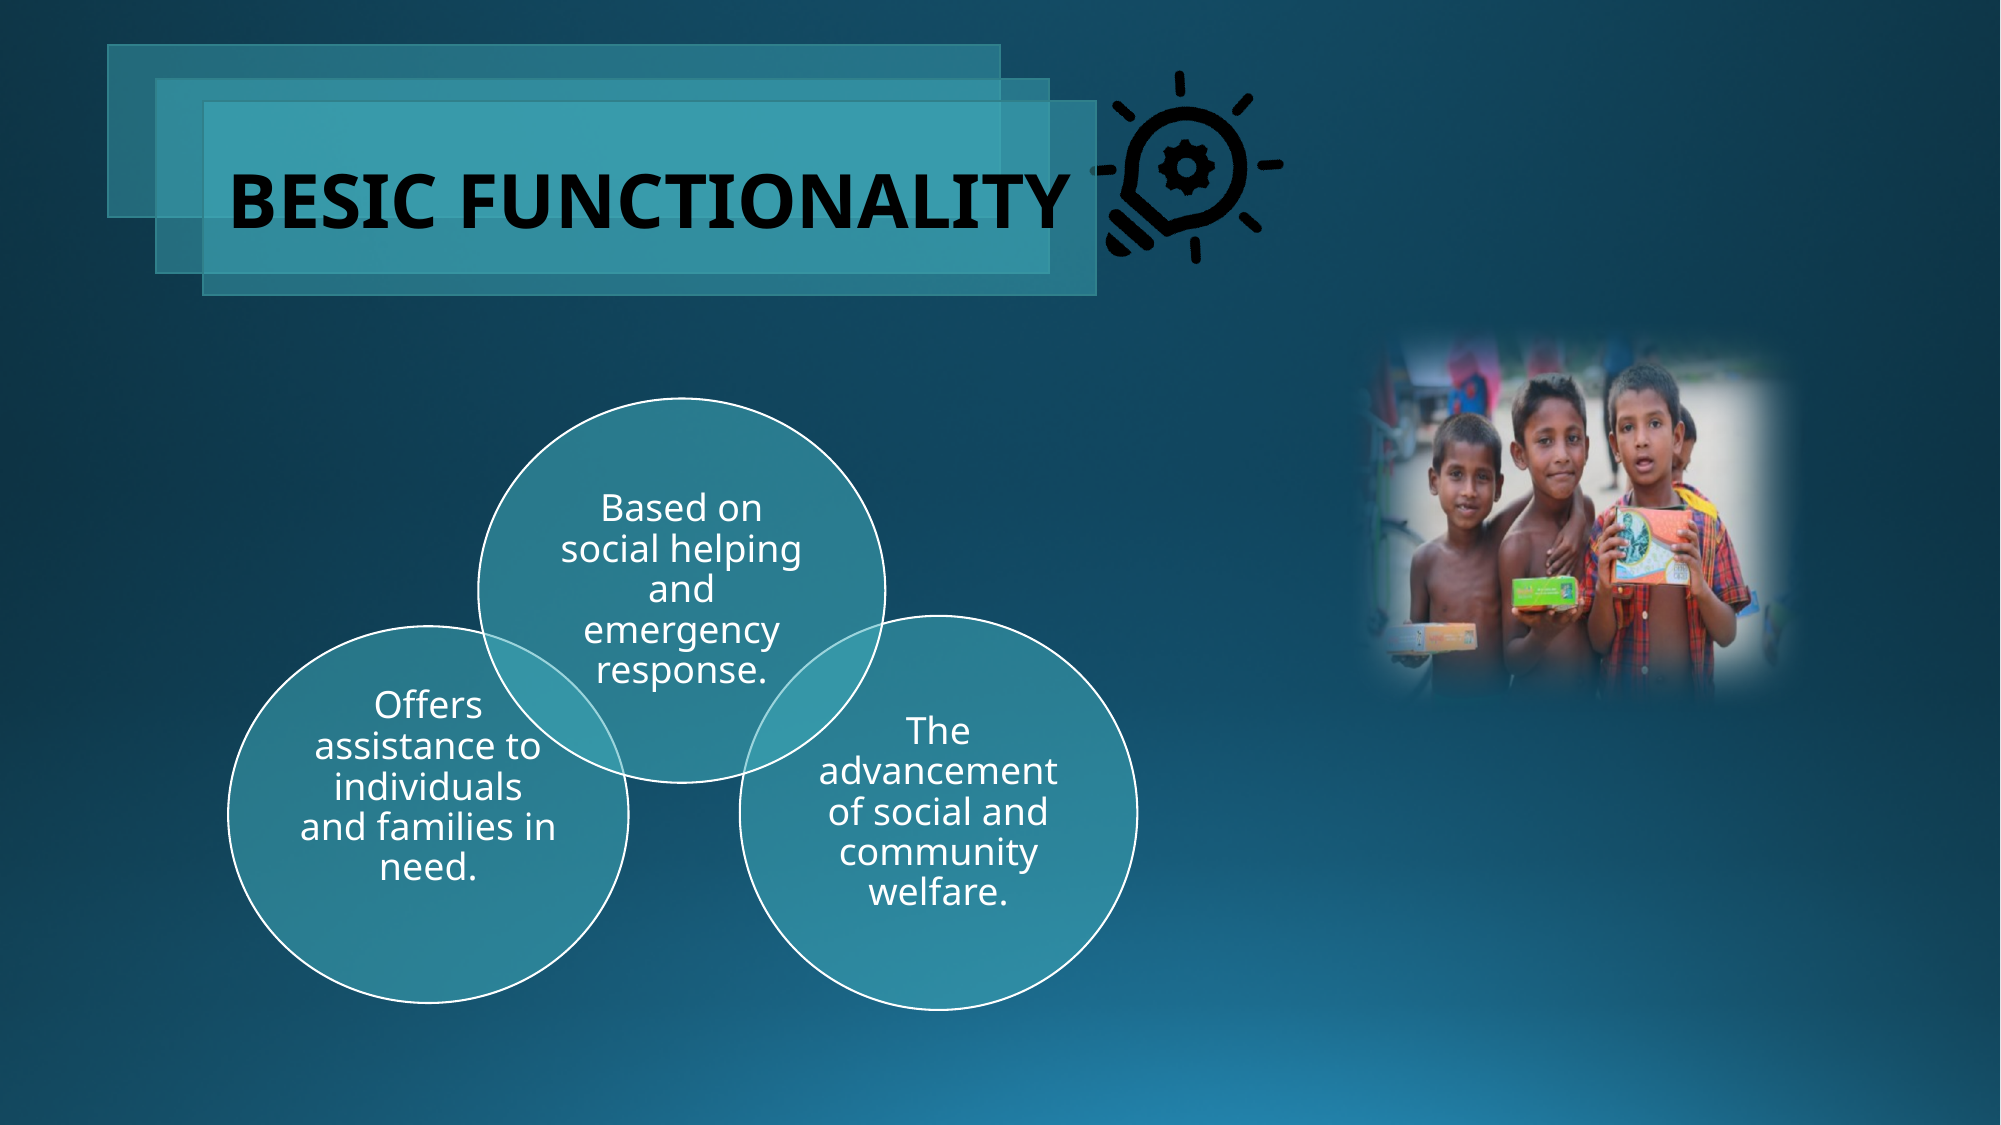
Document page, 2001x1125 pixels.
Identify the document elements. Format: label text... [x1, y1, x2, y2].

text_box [108, 303, 1455, 1046]
text_box [107, 44, 1001, 218]
text_box [155, 78, 1050, 274]
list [1455, 317, 1812, 713]
picture [0, 0, 2001, 1125]
text_box BESIC FUNCTIONALITY [202, 100, 1097, 296]
